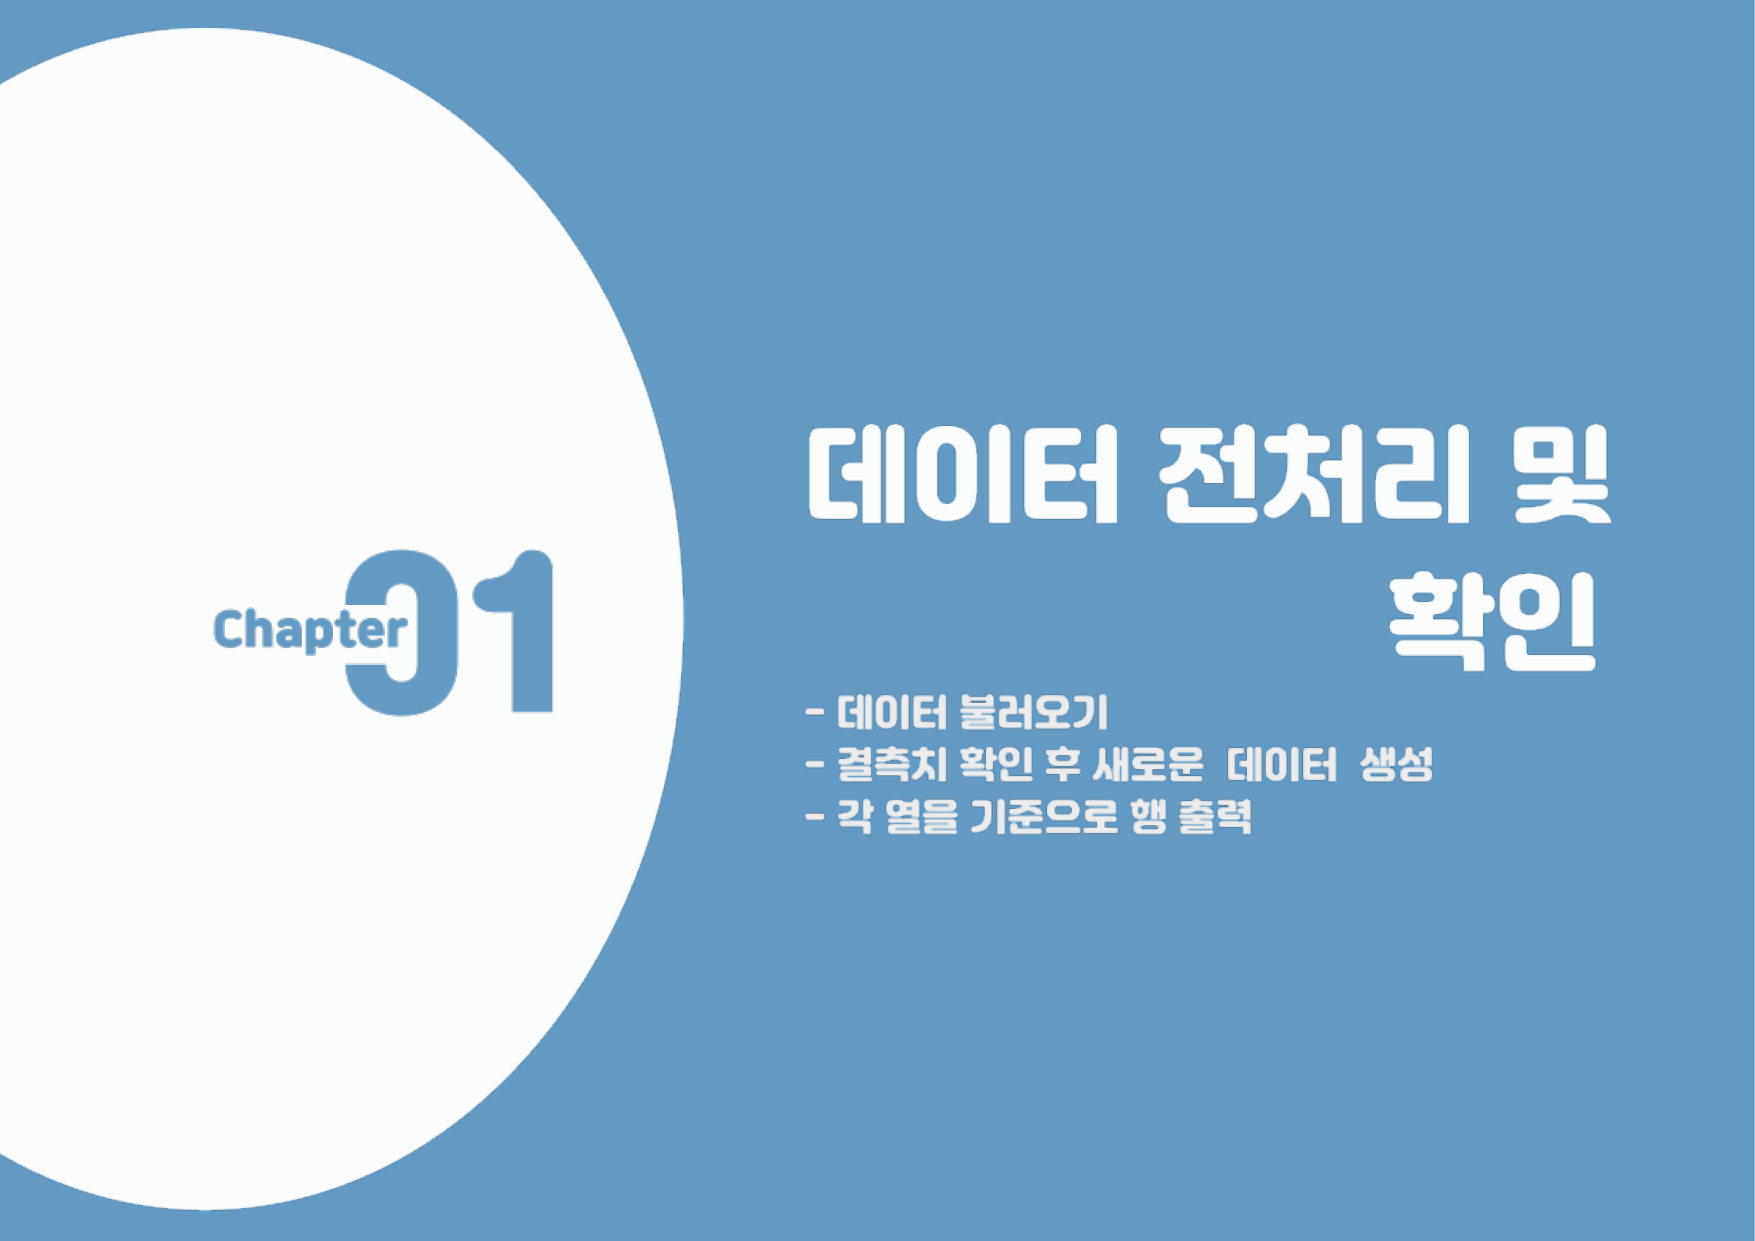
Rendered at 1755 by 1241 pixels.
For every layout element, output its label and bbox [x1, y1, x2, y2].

text_box [0, 28, 685, 1212]
picture [788, 387, 1662, 854]
text_box [207, 495, 589, 776]
